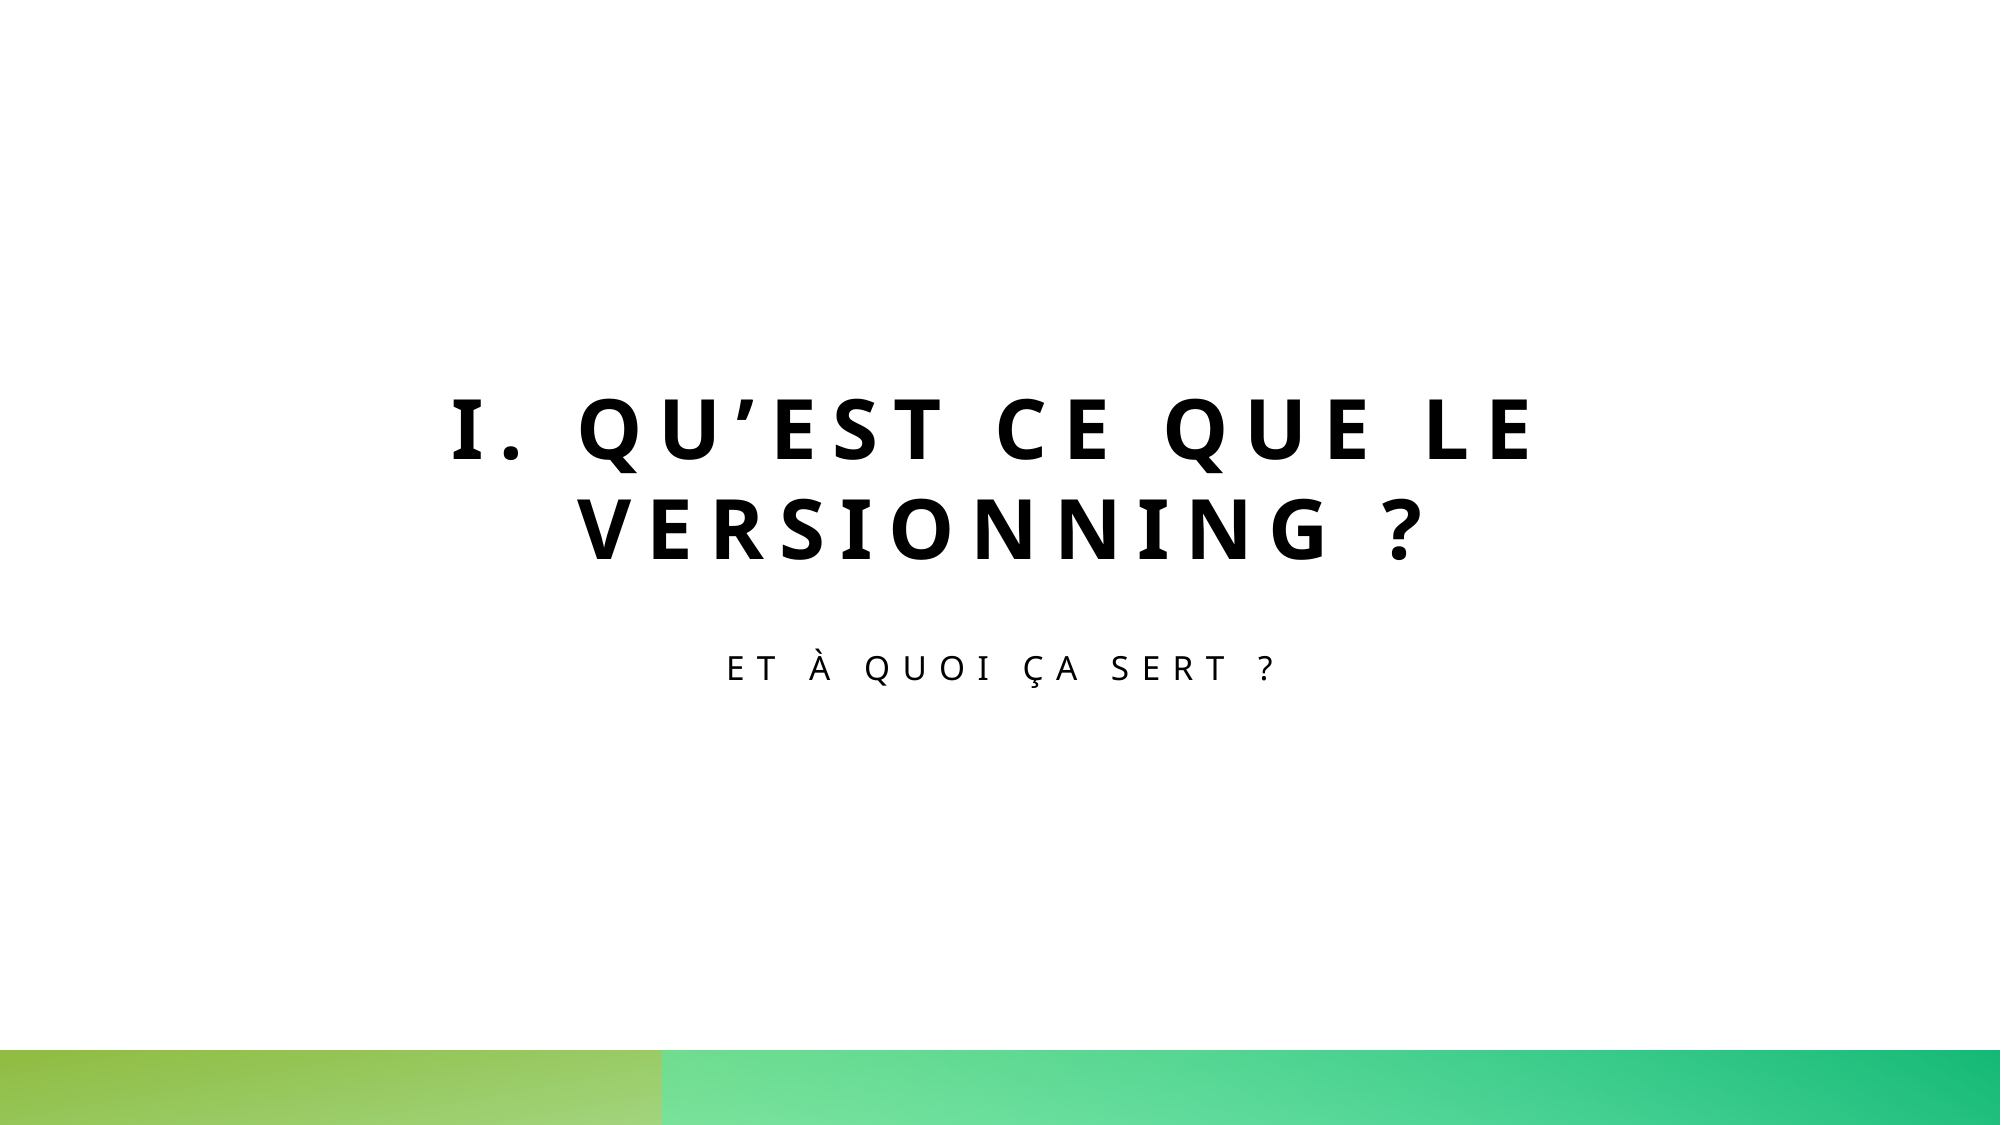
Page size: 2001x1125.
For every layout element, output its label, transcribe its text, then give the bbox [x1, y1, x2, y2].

subtitle Et à quoi ça sert ? [249, 626, 1750, 863]
title I. Qu’est ce que le versionning ? [249, 169, 1750, 576]
